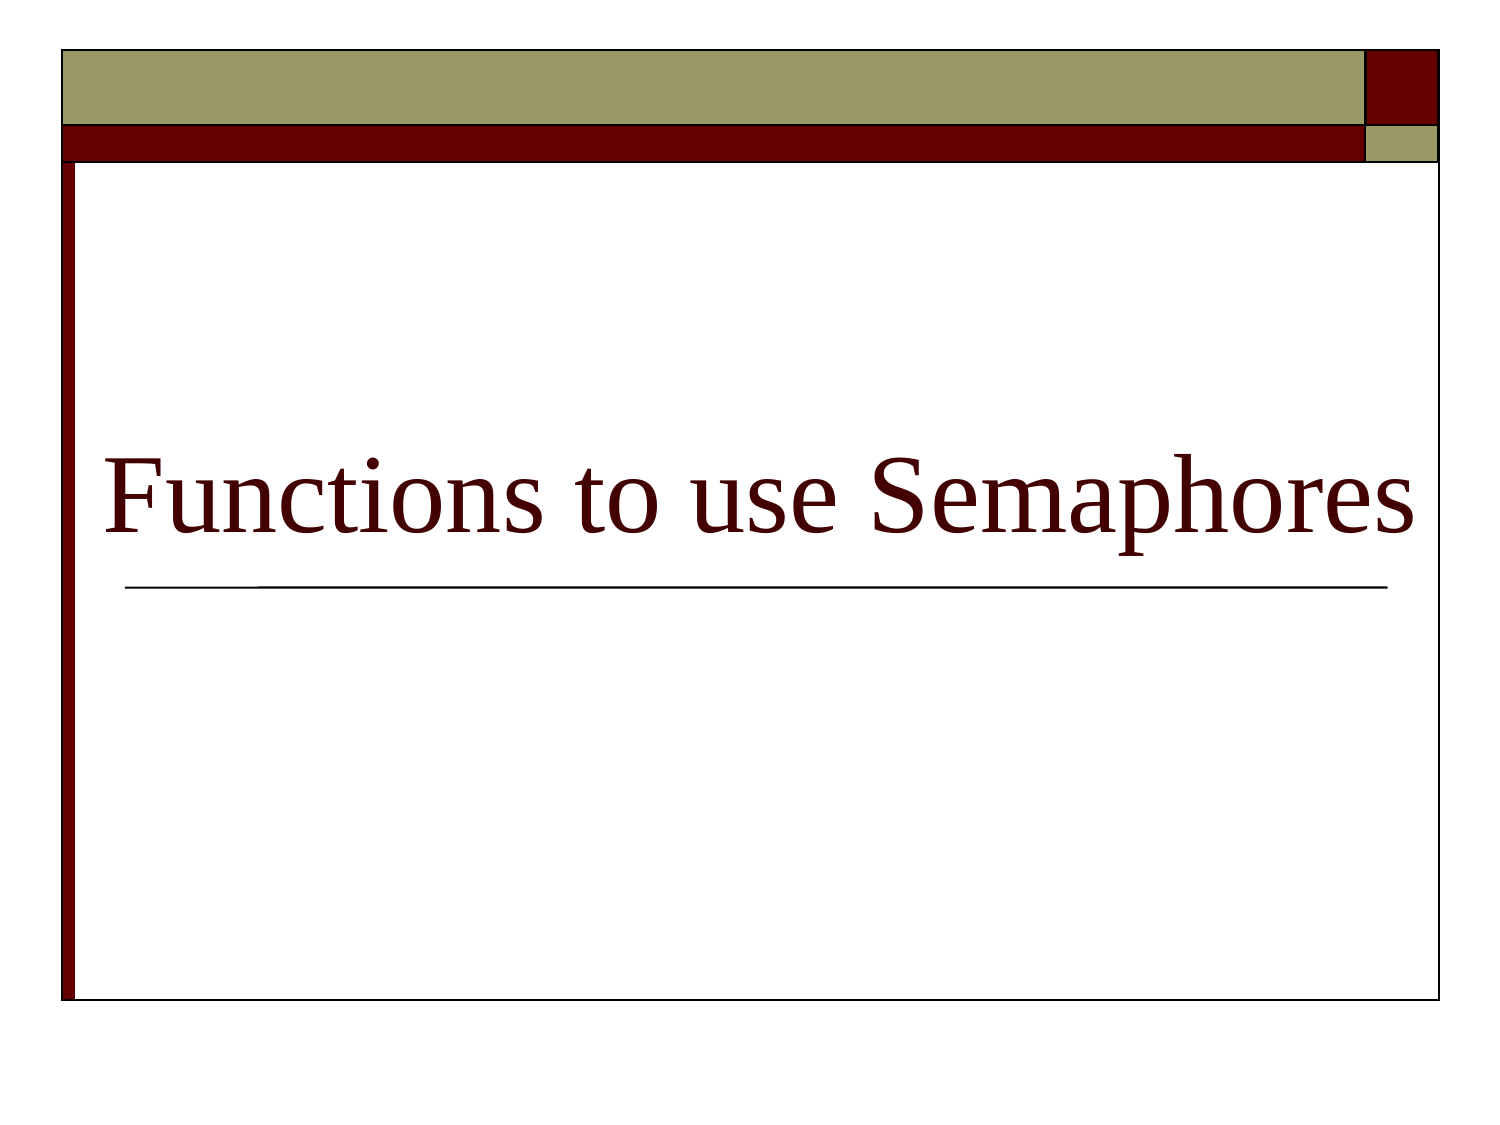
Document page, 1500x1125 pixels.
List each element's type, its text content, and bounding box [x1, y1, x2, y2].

title Functions to use Semaphores [87, 224, 1450, 563]
